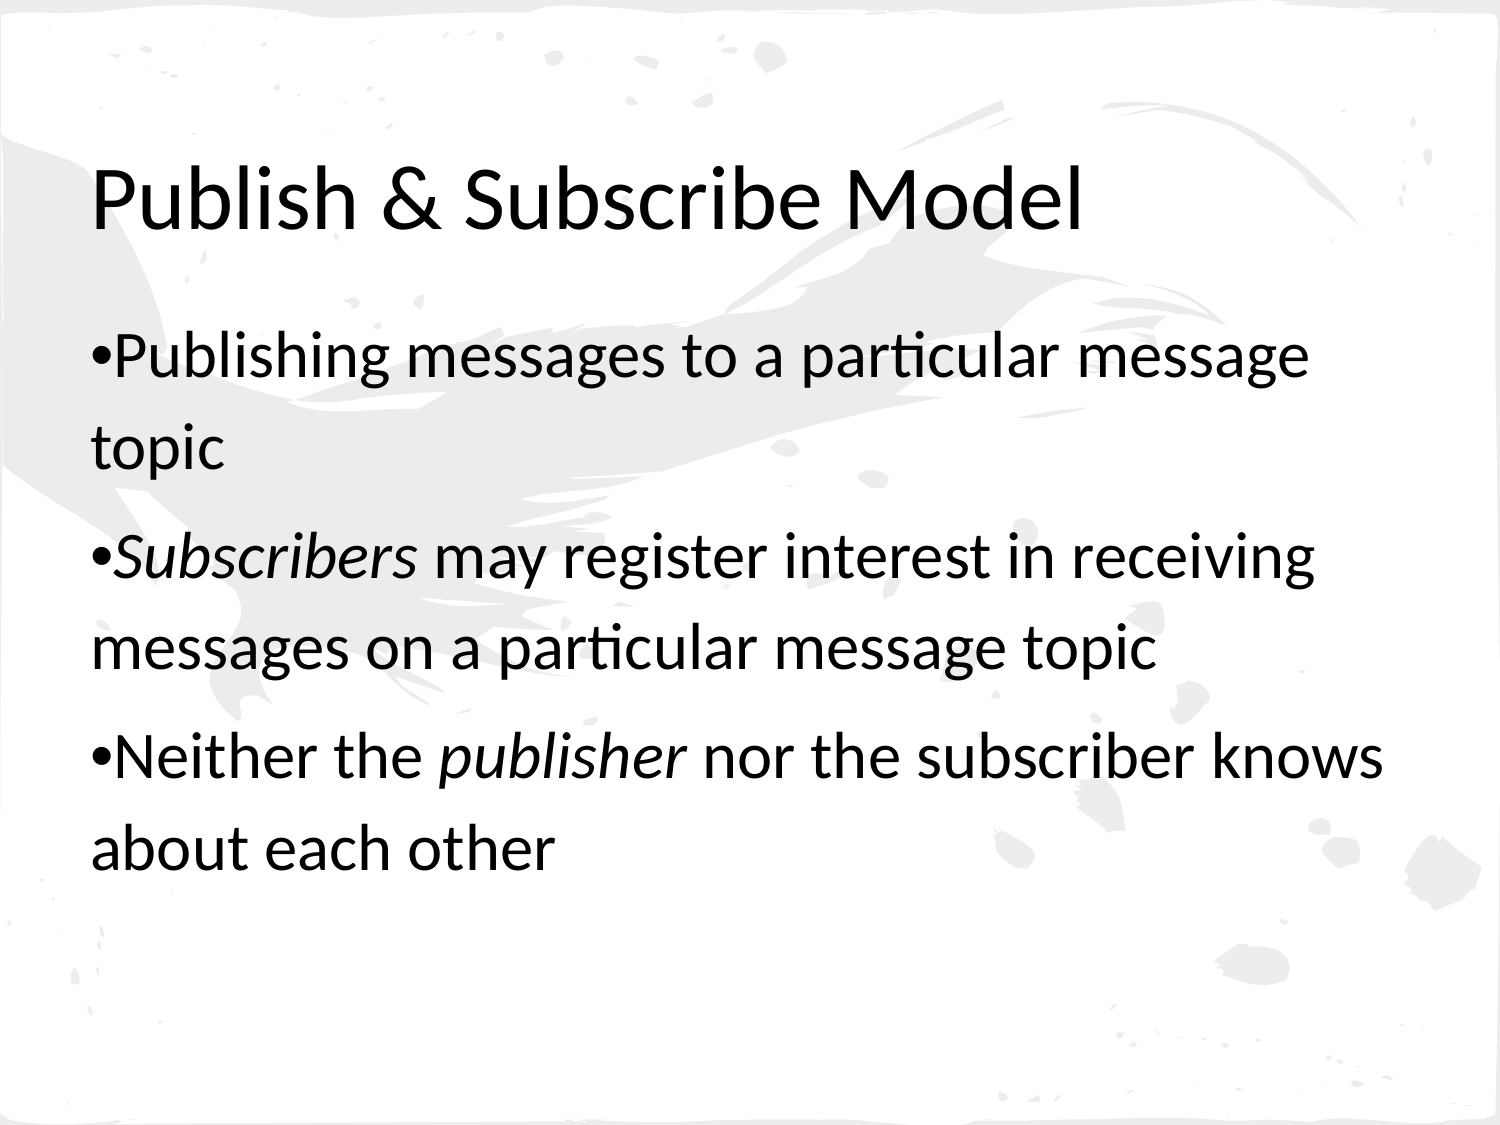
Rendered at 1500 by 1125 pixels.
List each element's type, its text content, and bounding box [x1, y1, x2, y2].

title Publish & Subscribe Model [75, 34, 1425, 263]
list •Publishing messages to a particular message topic •Subscribers may register interest in receiving messages on a particular message topic •Neither the publisher nor the subscriber knows about each other [75, 283, 1425, 1078]
